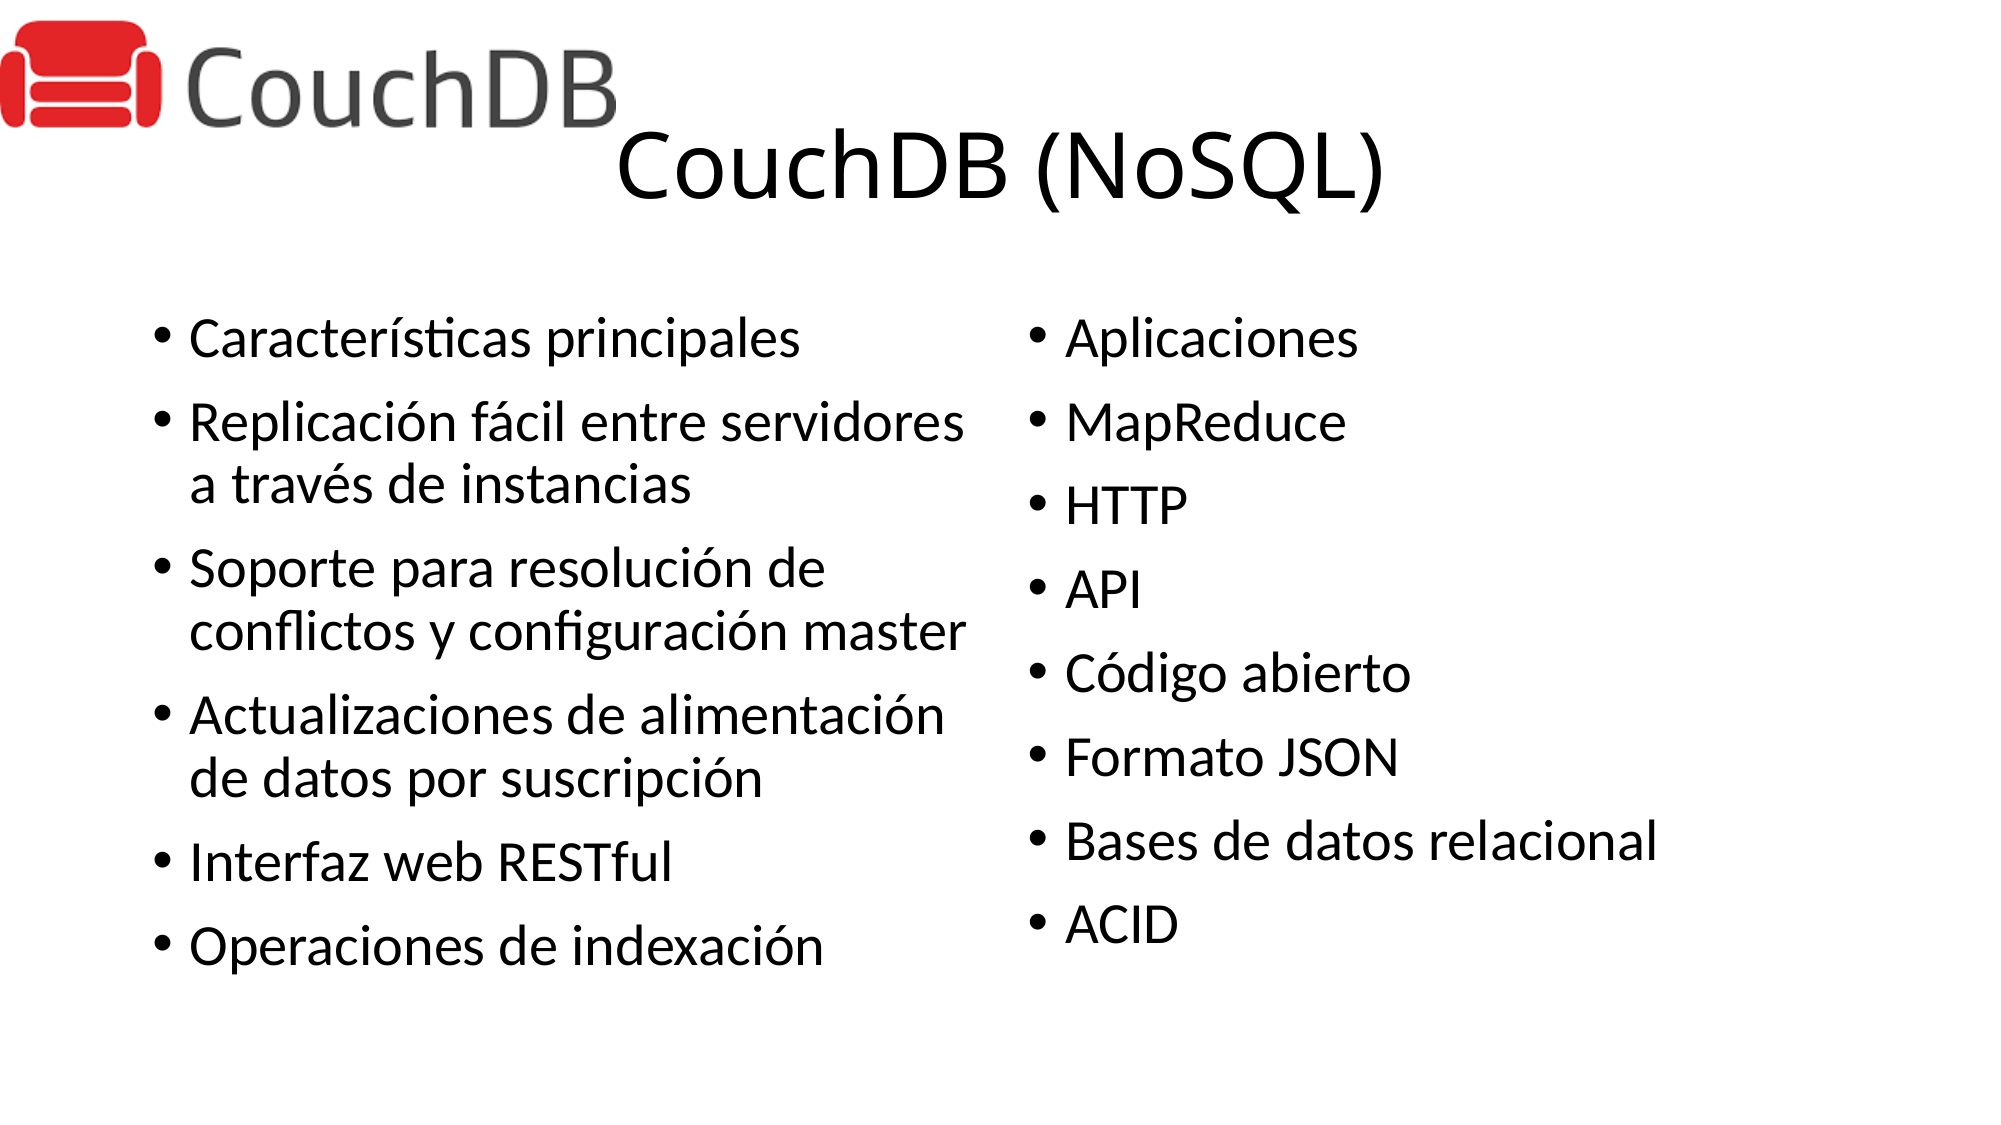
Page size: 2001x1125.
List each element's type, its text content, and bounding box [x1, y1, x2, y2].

title CouchDB (NoSQL) [137, 59, 1863, 278]
list Características principales Replicación fácil entre servidores a través de instancias Soporte para resolución de conflictos y configuración master Actualizaciones de alimentación de datos por suscripción Interfaz web RESTful Operaciones de indexación [137, 299, 988, 1014]
list Aplicaciones MapReduce HTTP API Código abierto Formato JSON Bases de datos relacional ACID [1012, 299, 1863, 1014]
picture [0, 0, 616, 200]
